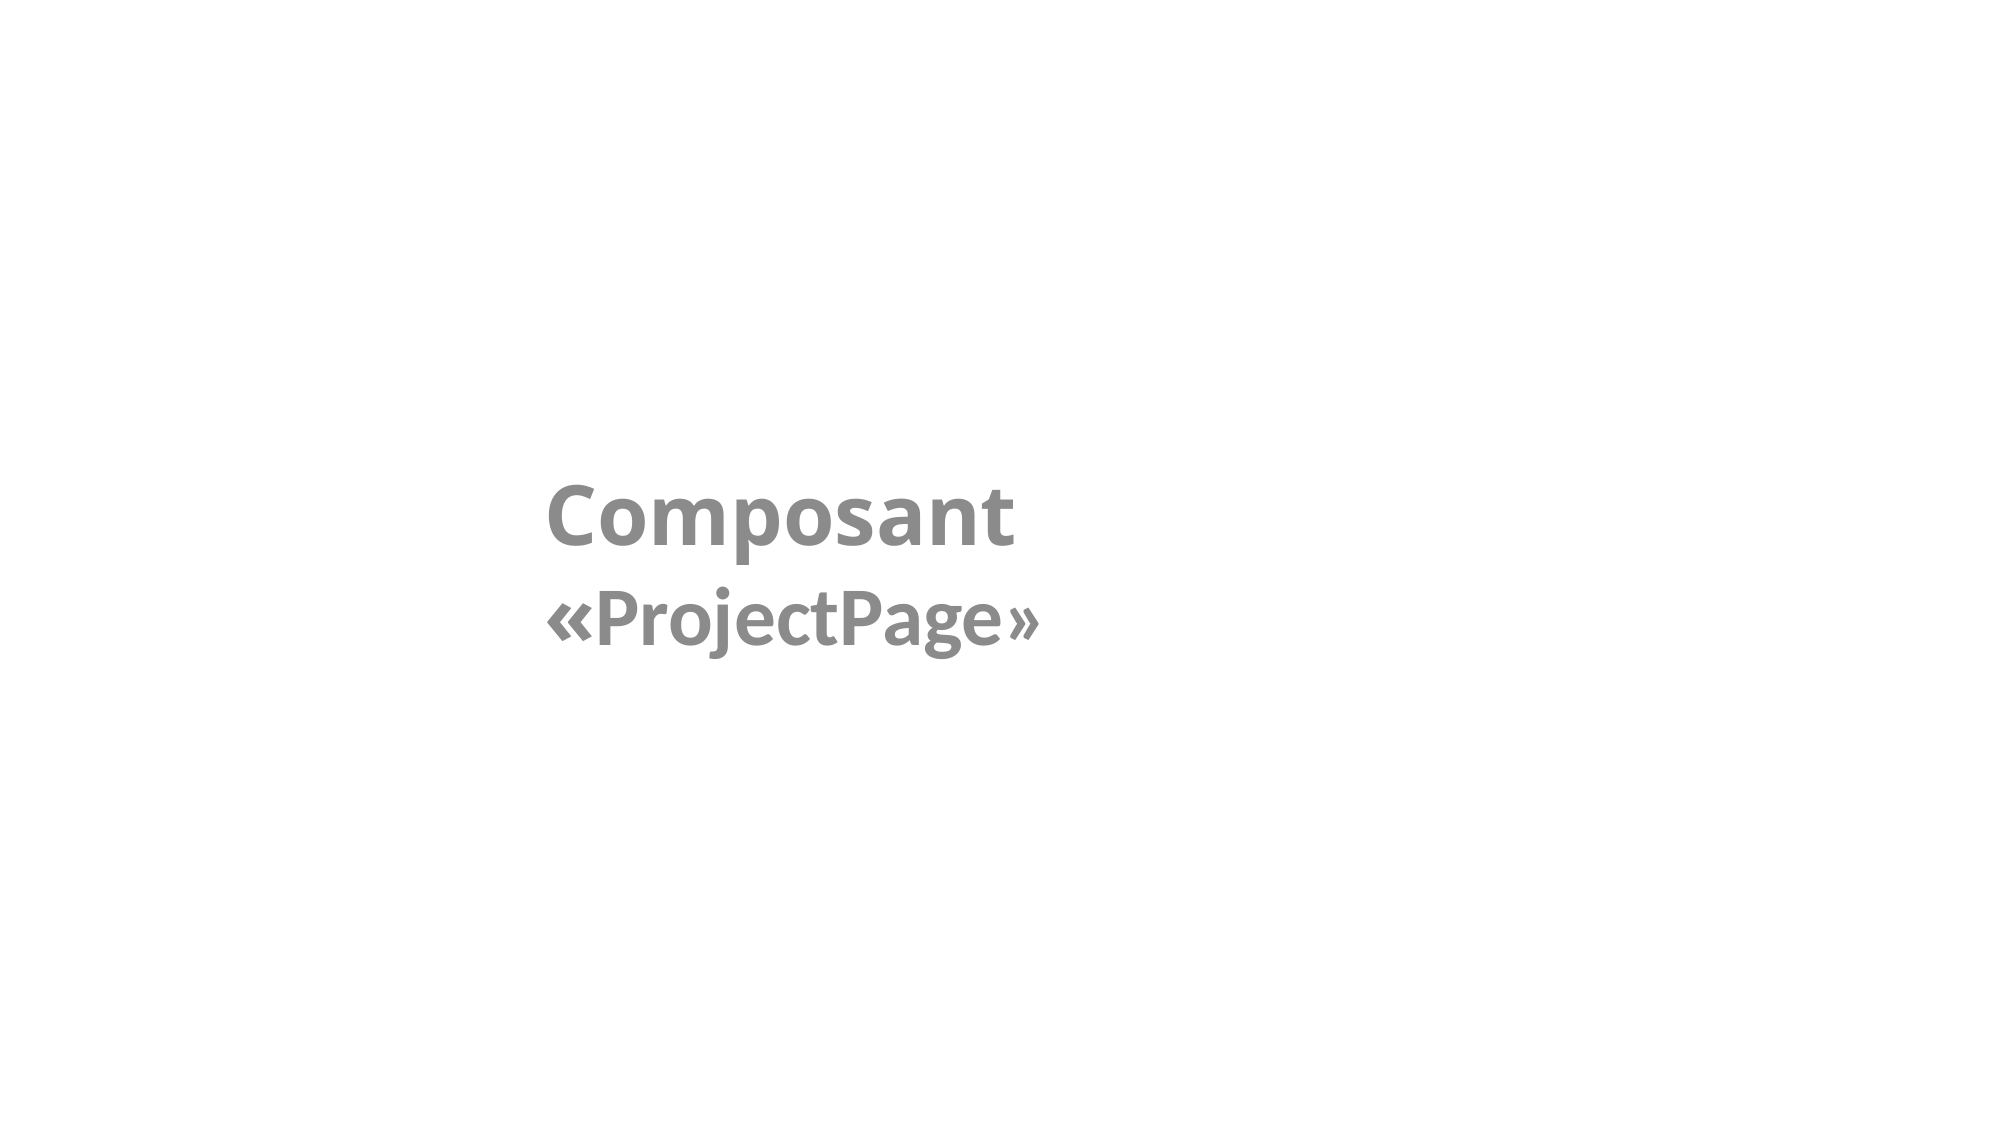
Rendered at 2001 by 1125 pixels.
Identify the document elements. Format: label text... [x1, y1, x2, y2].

text_box Composant «ProjectPage» [529, 495, 1471, 630]
